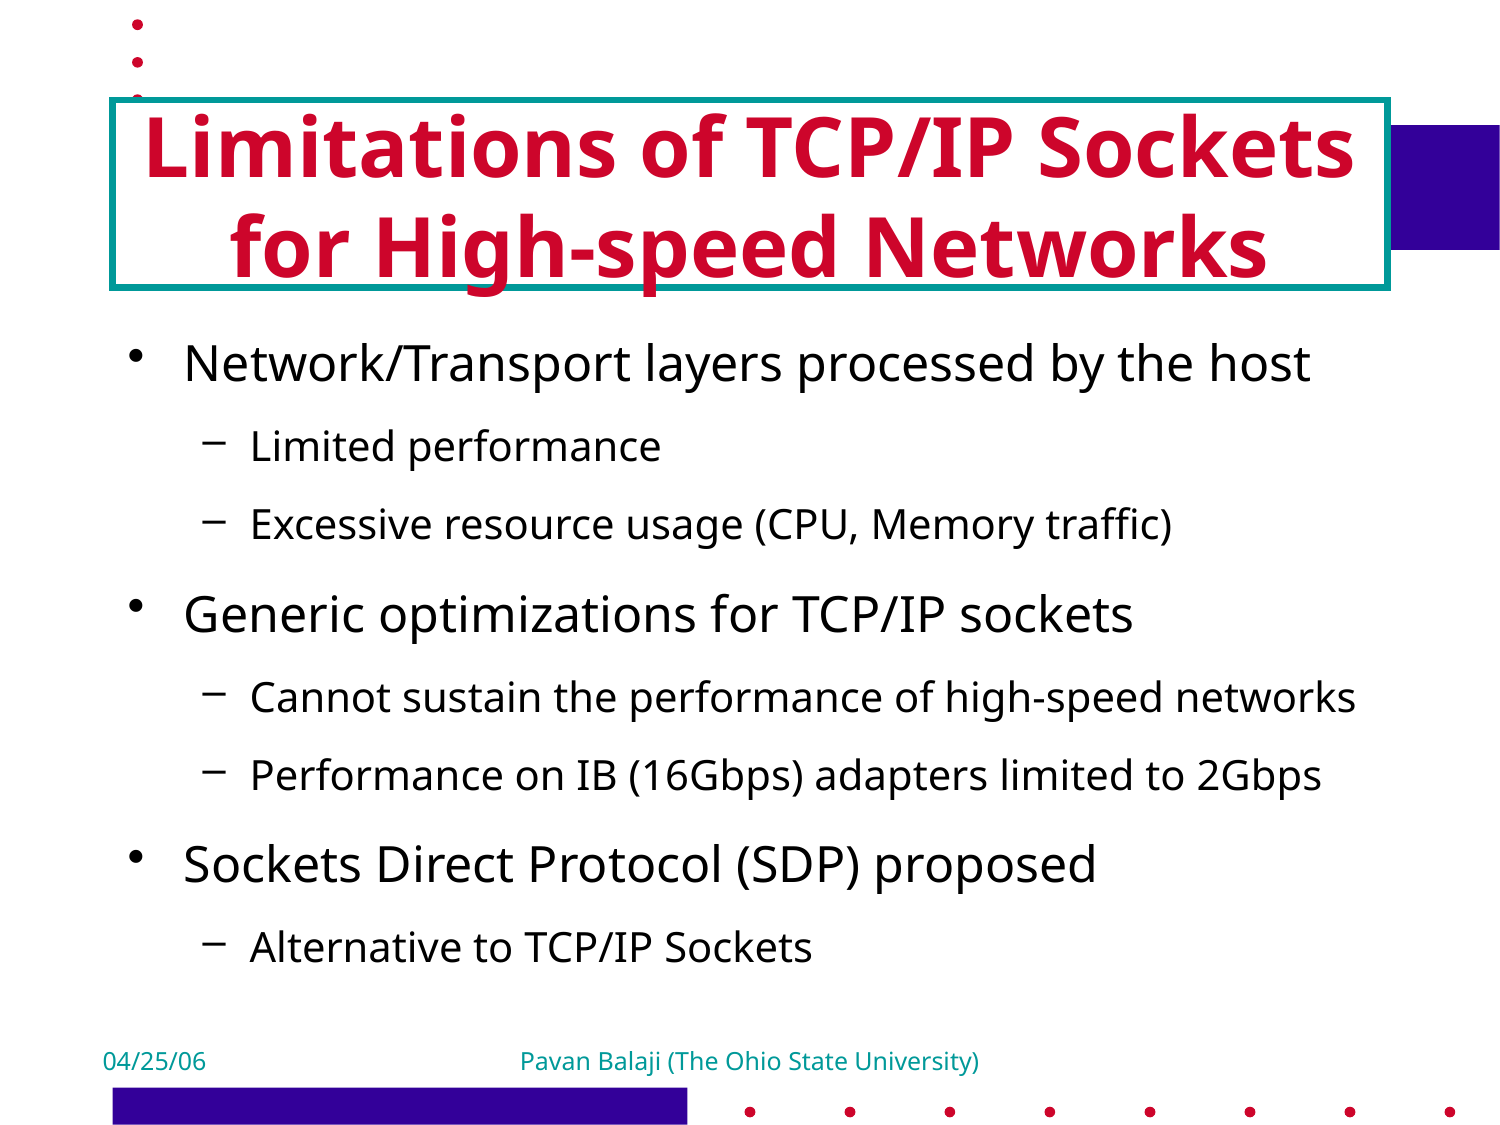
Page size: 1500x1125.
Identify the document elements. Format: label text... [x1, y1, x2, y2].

title Limitations of TCP/IP Sockets for High-speed Networks [109, 97, 1391, 291]
footer Pavan Balaji (The Ohio State University) [437, 1037, 1063, 1100]
list Network/Transport layers processed by the host Limited performance Excessive resource usage (CPU, Memory traffic) Generic optimizations for TCP/IP sockets Cannot sustain the performance of high-speed networks Performance on IB (16Gbps) adapters limited to 2Gbps Sockets Direct Protocol (SDP) proposed Alternative to TCP/IP Sockets [112, 299, 1388, 1025]
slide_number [87, 1037, 400, 1100]
